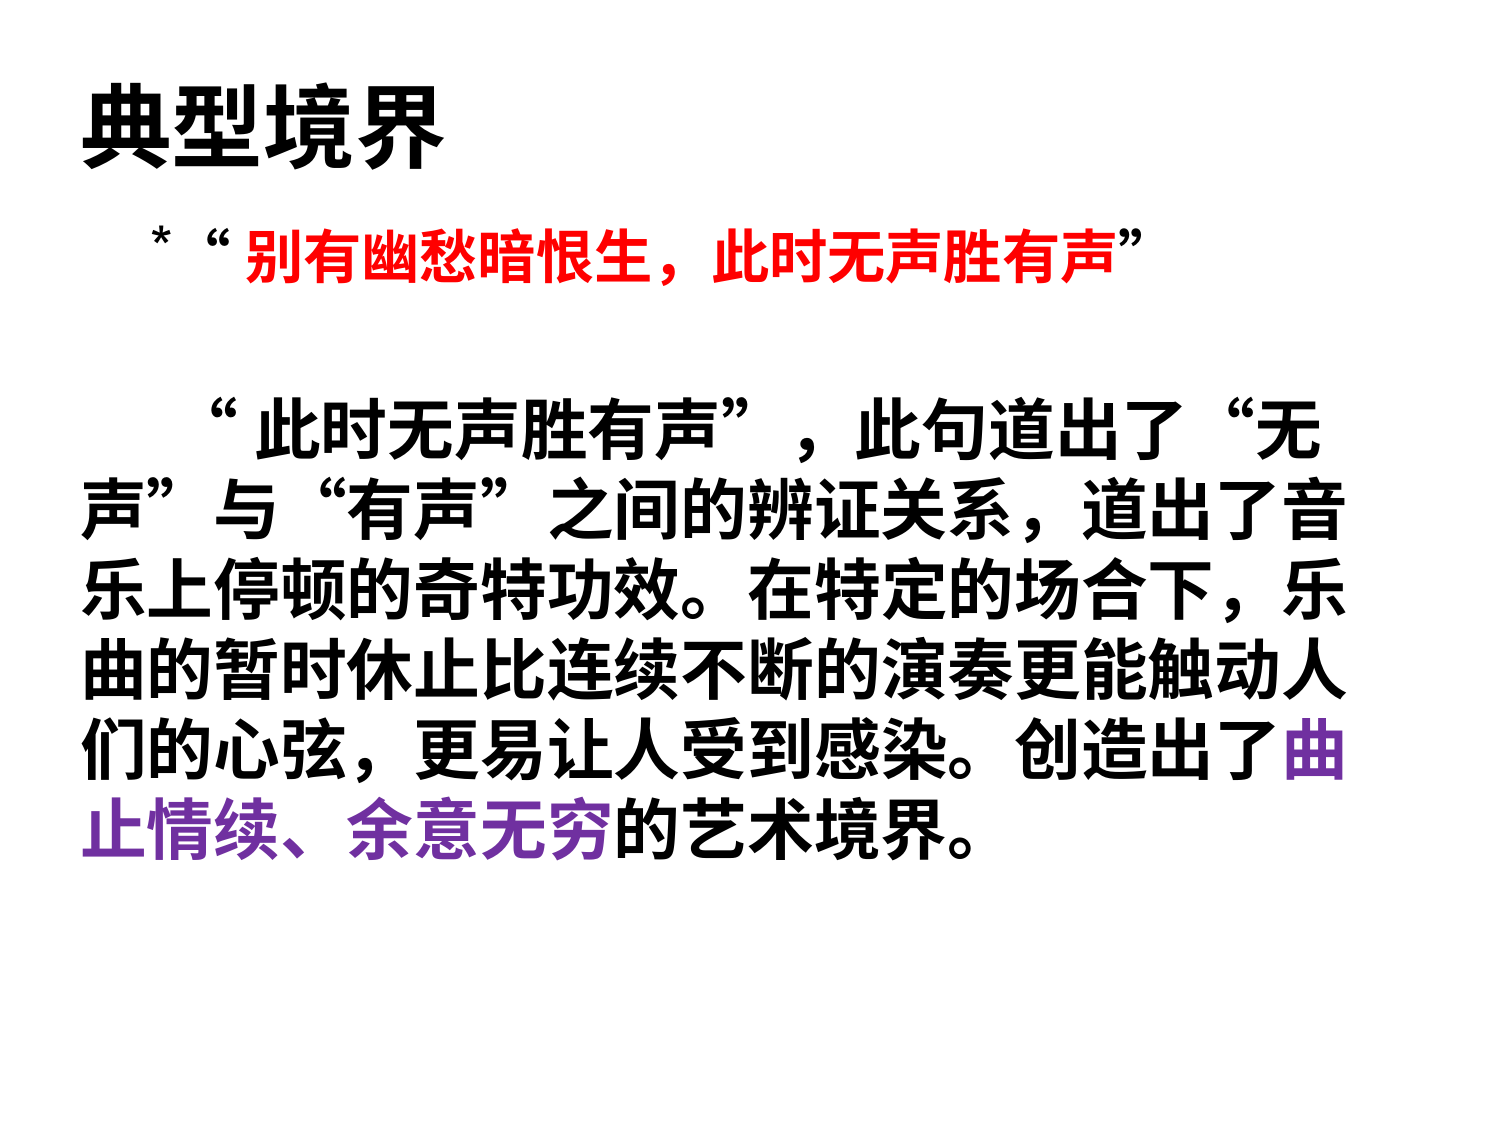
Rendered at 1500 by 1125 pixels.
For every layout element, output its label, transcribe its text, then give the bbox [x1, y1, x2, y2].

text_box “别有幽愁暗恨生，此时无声胜有声” [135, 212, 1192, 298]
list “此时无声胜有声”，此句道出了“无声”与“有声”之间的辨证关系，道出了音乐上停顿的奇特功效。在特定的场合下，乐曲的暂时休止比连续不断的演奏更能触动人们的心弦，更易让人受到感染。创造出了曲止情续、余意无穷的艺术境界。 [64, 380, 1415, 953]
title 典型境界 [64, 30, 1415, 219]
